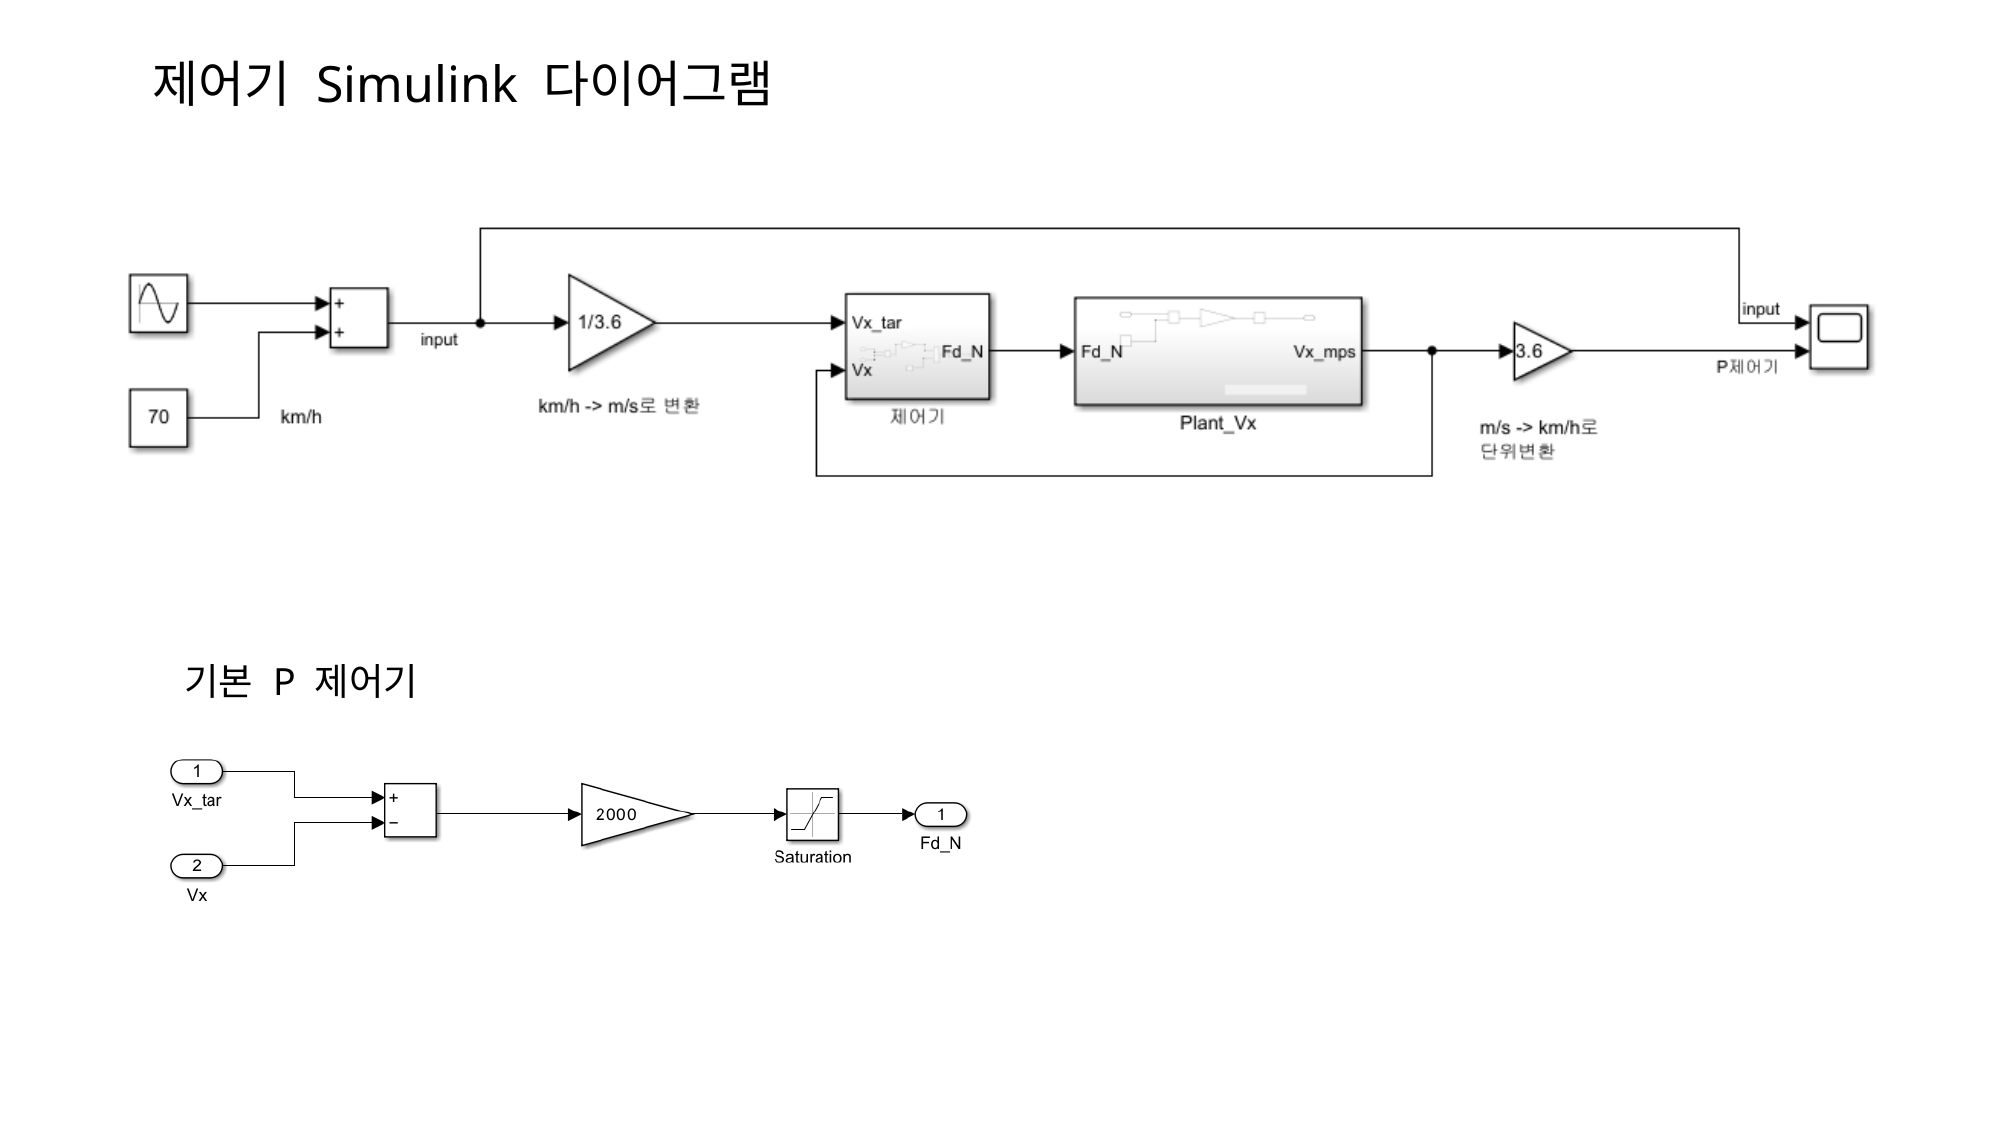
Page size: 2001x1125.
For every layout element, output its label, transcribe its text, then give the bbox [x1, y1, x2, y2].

title 제어기 Simulink 다이어그램 [137, 59, 1863, 112]
text_box 기본 P 제어기 [169, 650, 499, 710]
picture [122, 710, 1038, 965]
picture [100, 181, 1899, 529]
